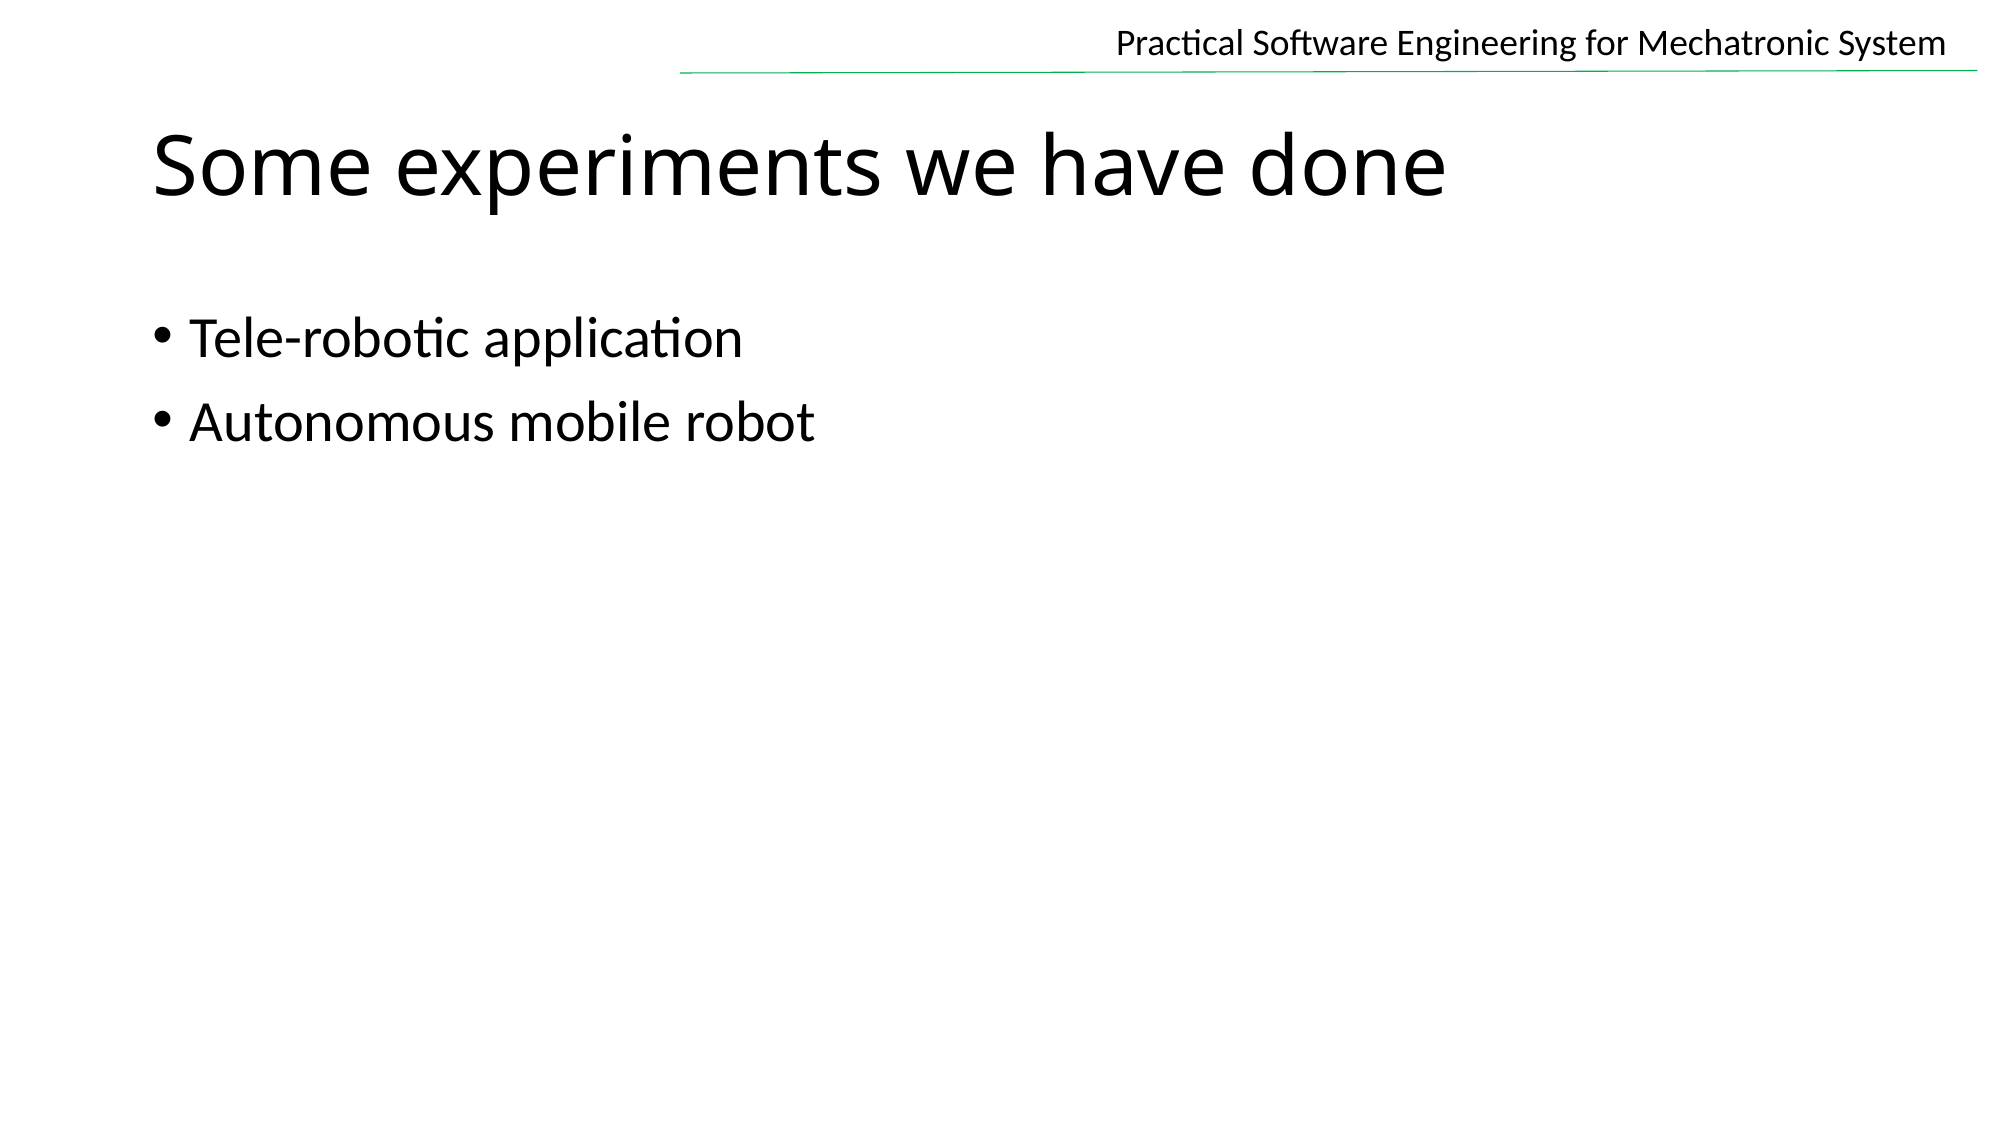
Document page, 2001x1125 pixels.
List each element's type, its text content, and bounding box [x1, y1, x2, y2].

list Tele-robotic application Autonomous mobile robot [137, 299, 1863, 1014]
title Some experiments we have done [137, 59, 1863, 278]
